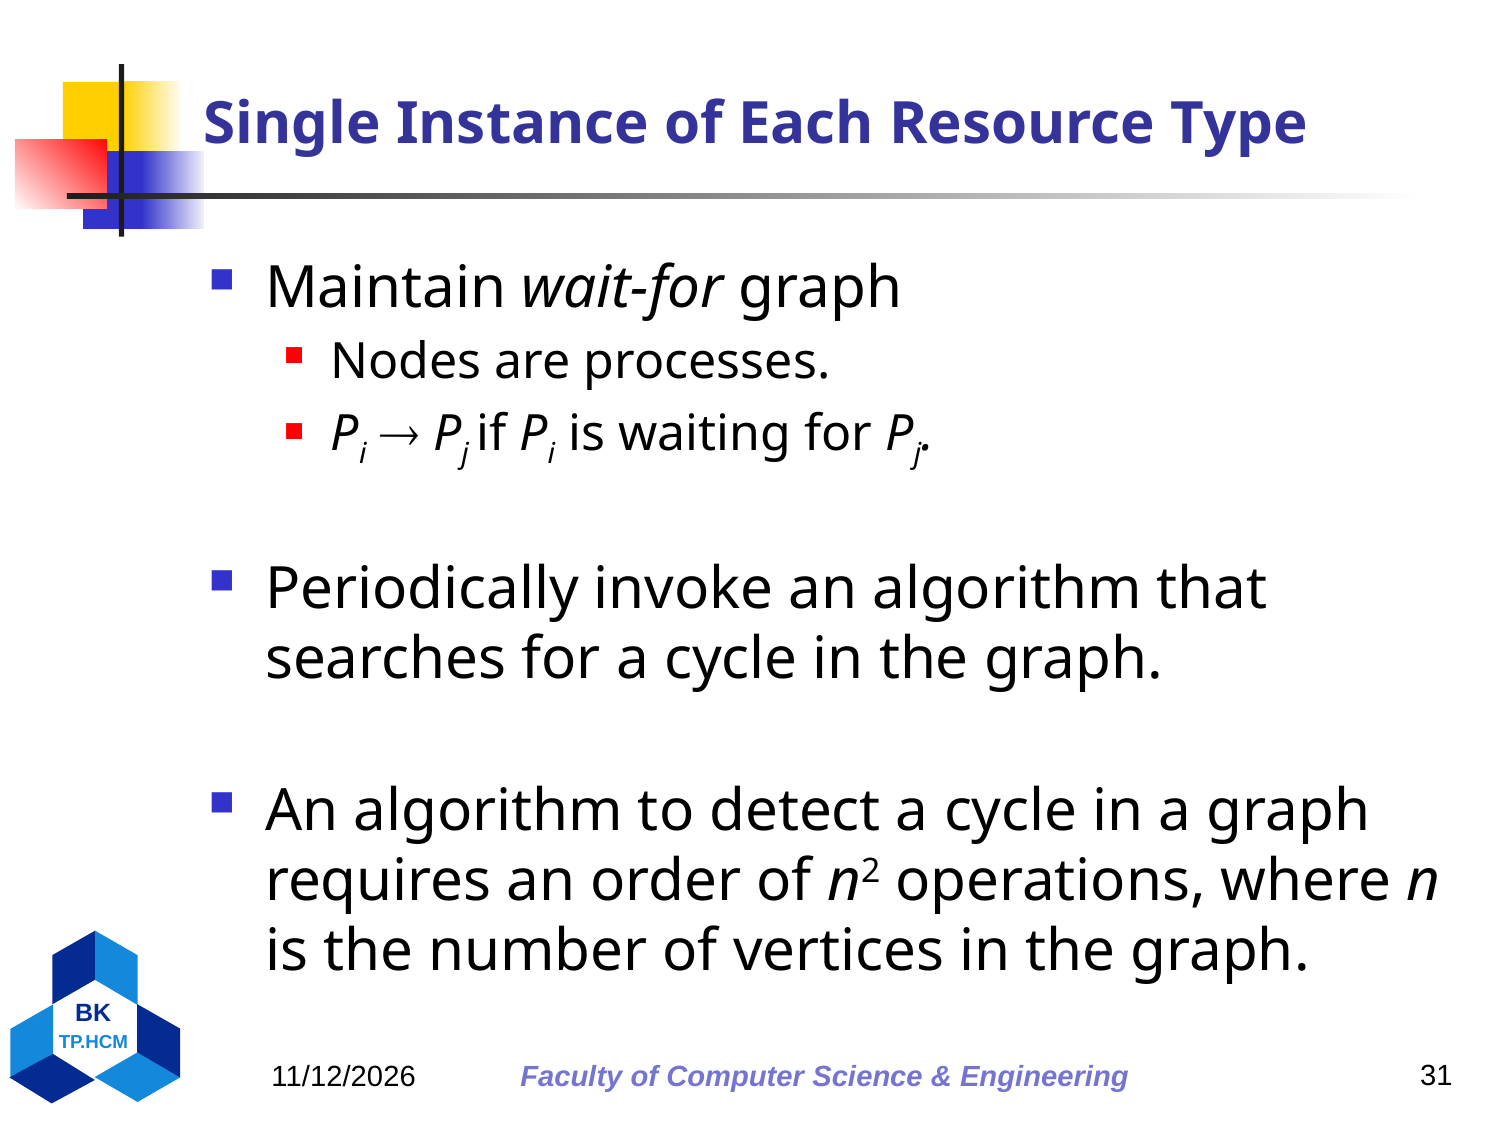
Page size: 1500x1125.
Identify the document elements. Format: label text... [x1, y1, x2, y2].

footer Faculty of Computer Science & Engineering [462, 1049, 1188, 1101]
slide_number 31 [1249, 1023, 1468, 1100]
title Single Instance of Each Resource Type [188, 35, 1468, 163]
list Maintain wait-for graph Nodes are processes. Pi  Pj if Pi is waiting for Pj. Periodically invoke an algorithm that searches for a cycle in the graph. An algorithm to detect a cycle in a graph requires an order of n2 operations, where n is the number of vertices in the graph. [193, 241, 1469, 1006]
slide_number 29-Sep-16 [237, 1024, 451, 1101]
